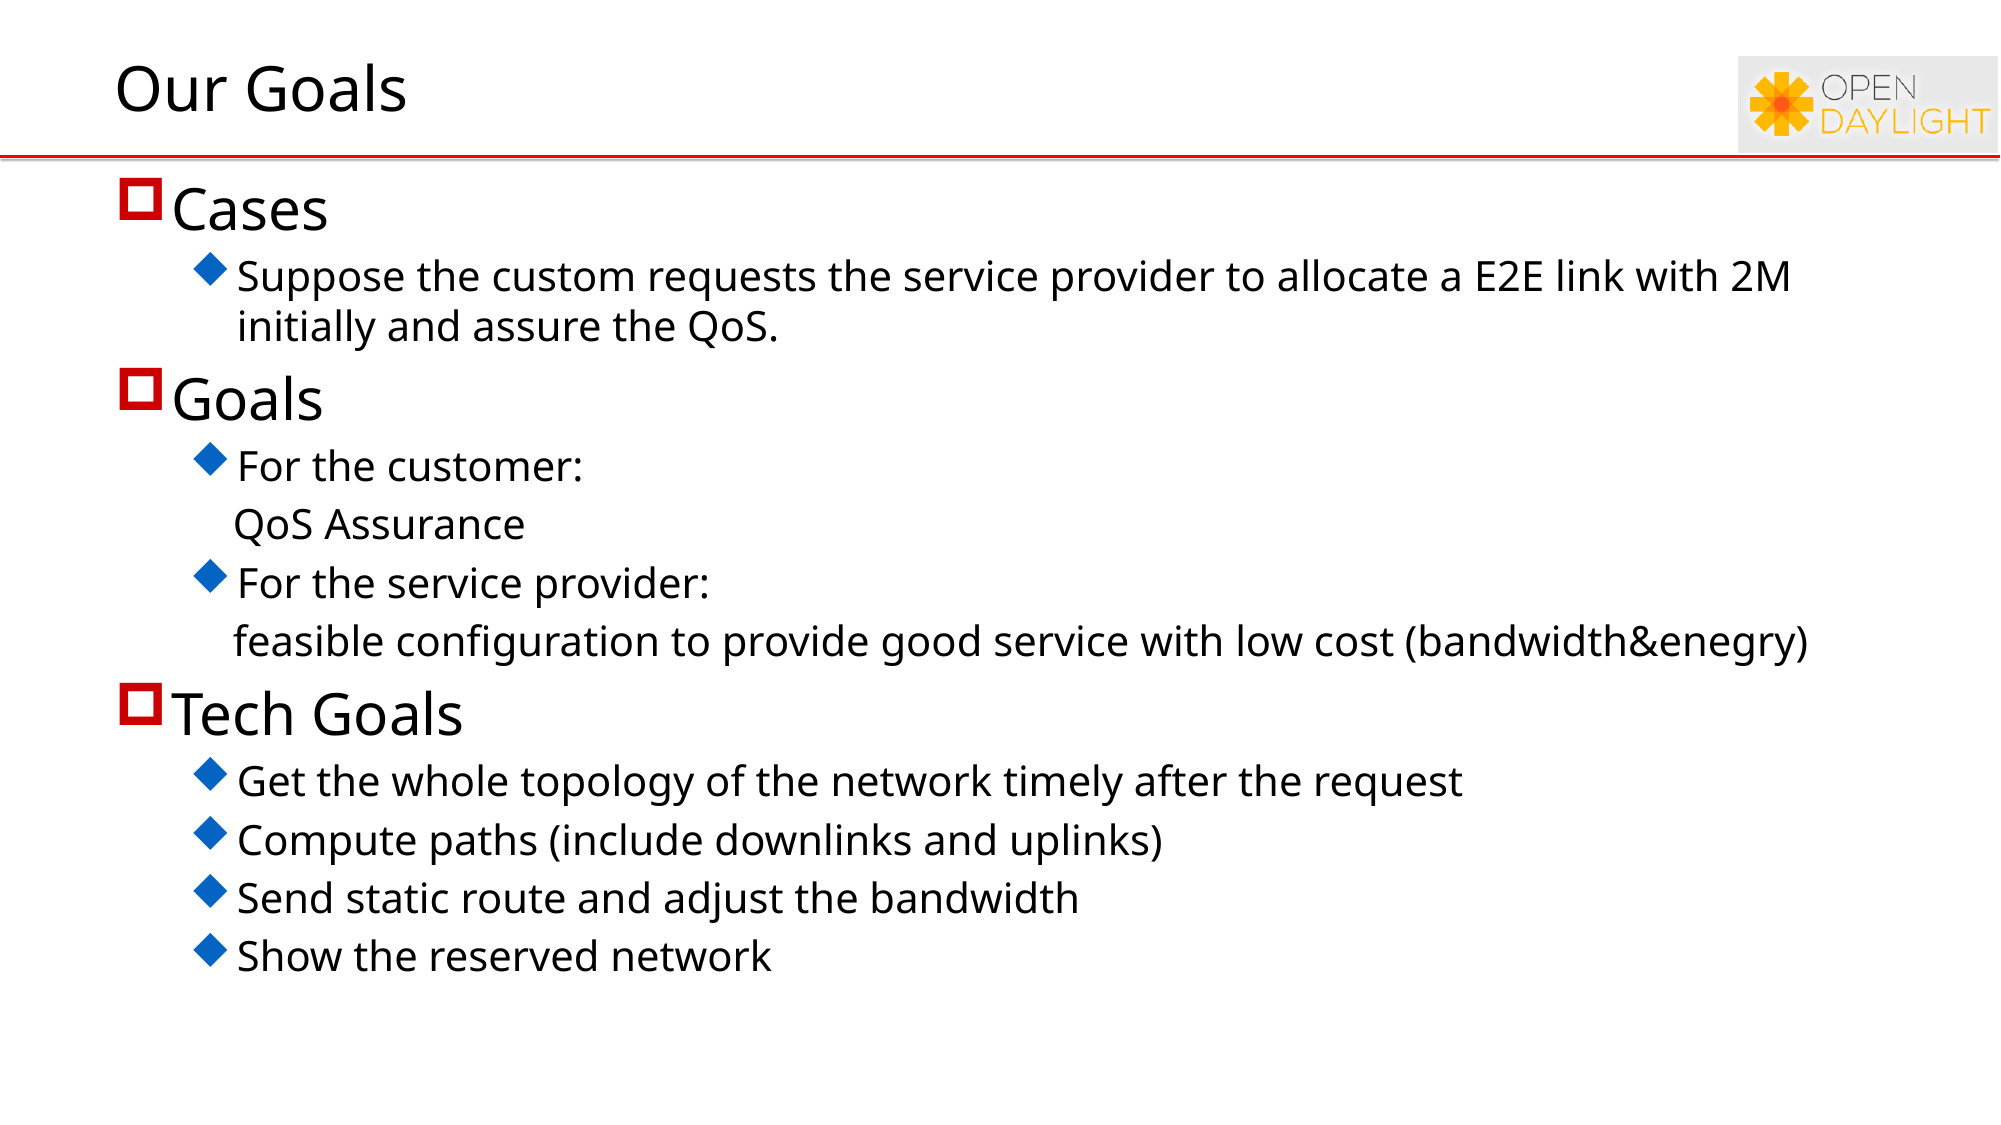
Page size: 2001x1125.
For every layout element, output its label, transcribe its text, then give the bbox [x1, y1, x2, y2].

list Cases Suppose the custom requests the service provider to allocate a E2E link with 2M initially and assure the QoS. Goals For the customer: QoS Assurance For the service provider: feasible configuration to provide good service with low cost (bandwidth&enegry) Tech Goals Get the whole topology of the network timely after the request Compute paths (include downlinks and uplinks) Send static route and adjust the bandwidth Show the reserved network [99, 164, 1914, 1047]
picture [1738, 56, 1998, 153]
title Our Goals [99, 45, 1657, 129]
